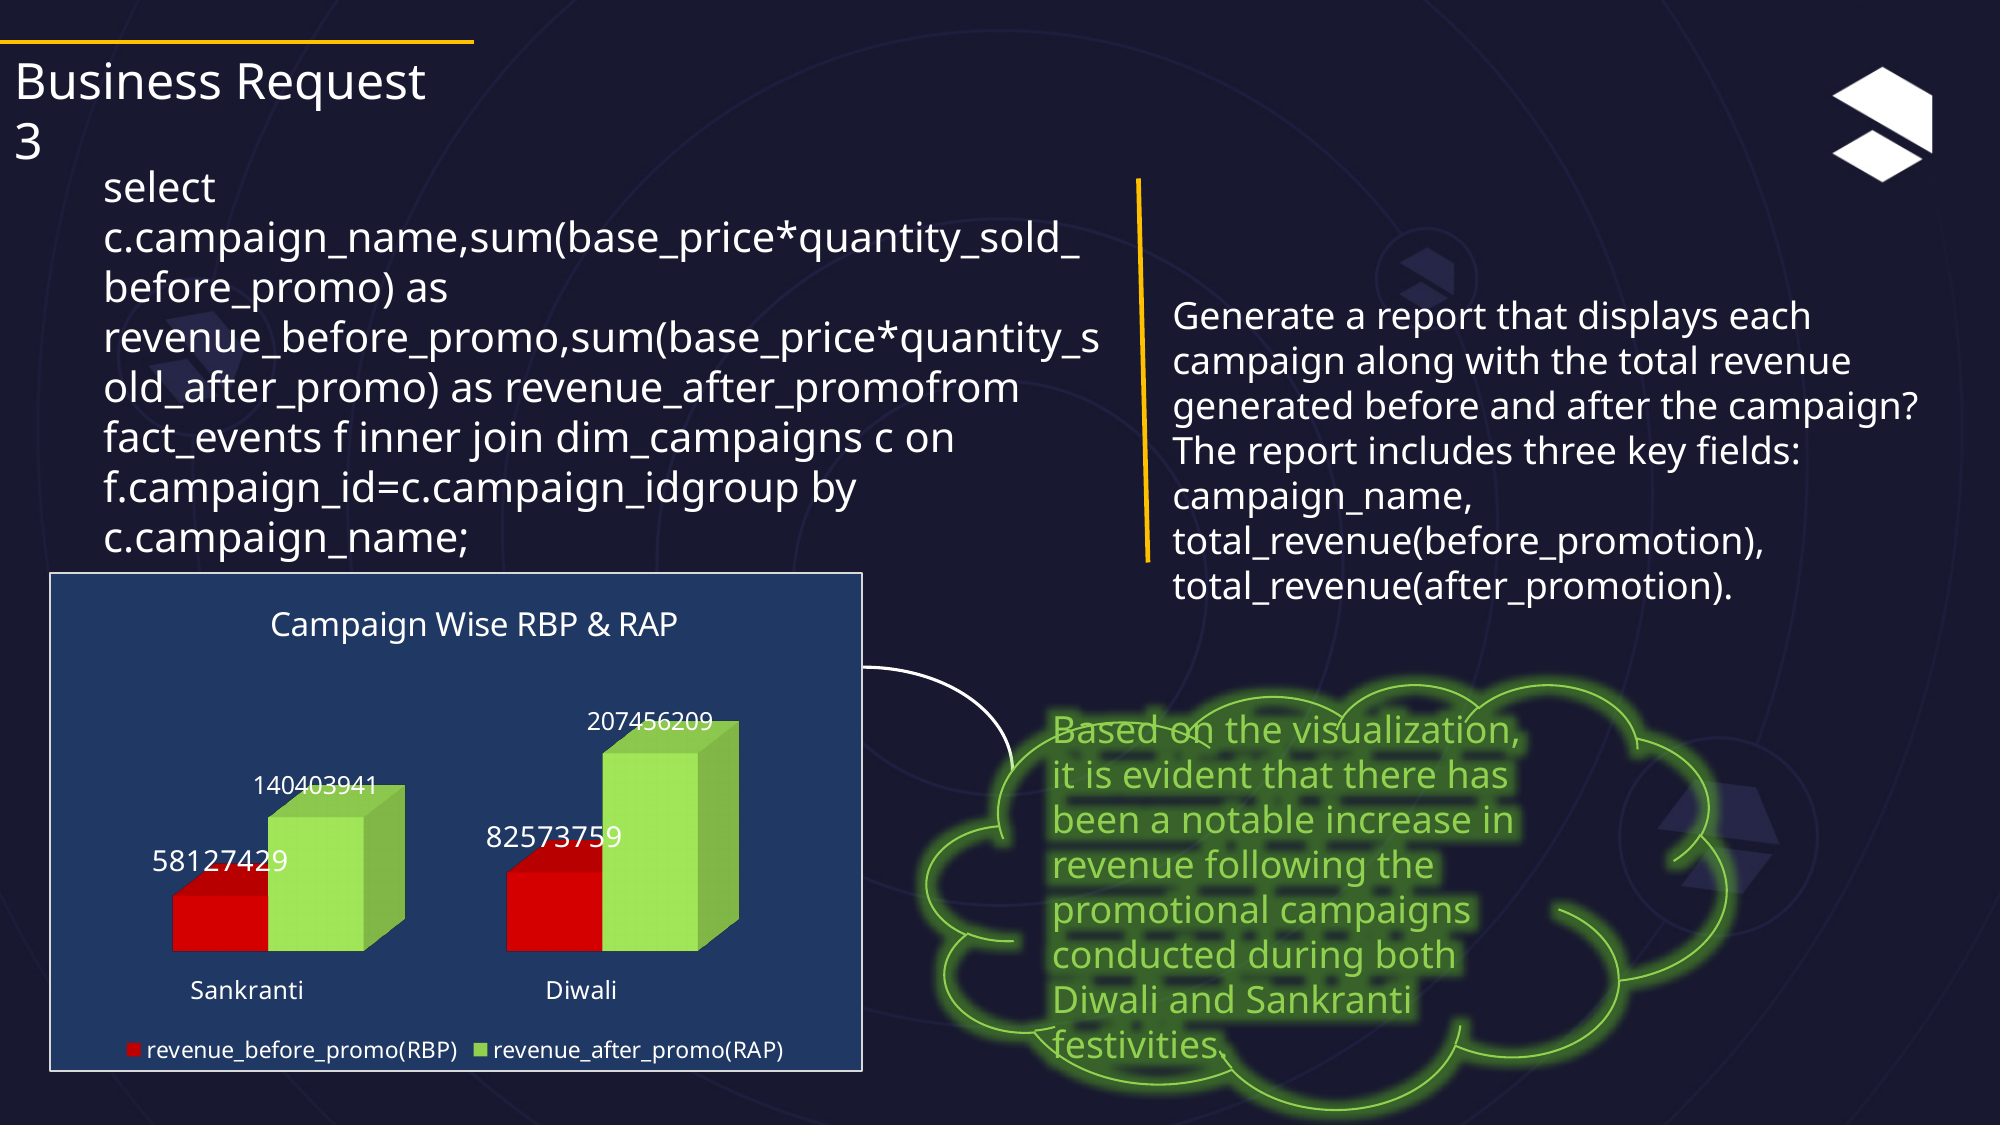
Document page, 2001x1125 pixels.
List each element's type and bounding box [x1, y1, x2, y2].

chart [49, 572, 863, 1072]
text_box [1138, 178, 1149, 563]
picture [0, 0, 2000, 1125]
